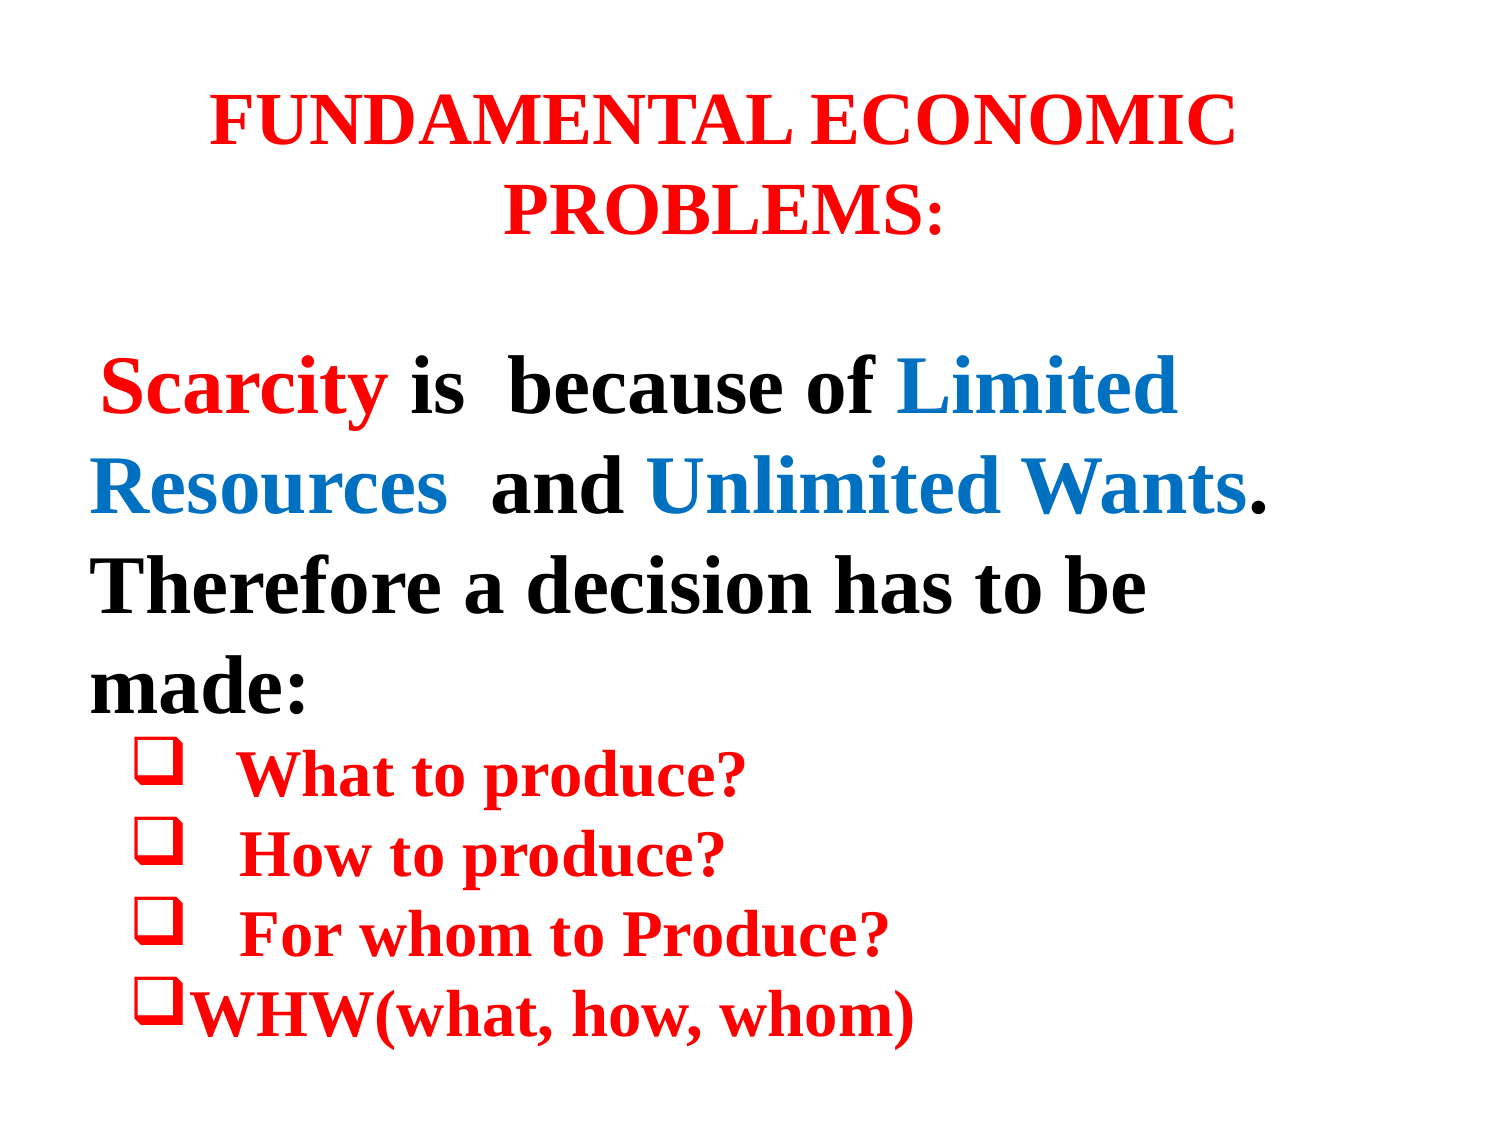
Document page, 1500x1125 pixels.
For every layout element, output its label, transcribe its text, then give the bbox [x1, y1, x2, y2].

text_box FUNDAMENTAL ECONOMIC PROBLEMS: Scarcity is because of Limited Resources and Unlimited Wants. Therefore a decision has to be made: What to produce? How to produce? For whom to Produce? WHW(what, how, whom) [75, 62, 1375, 1125]
